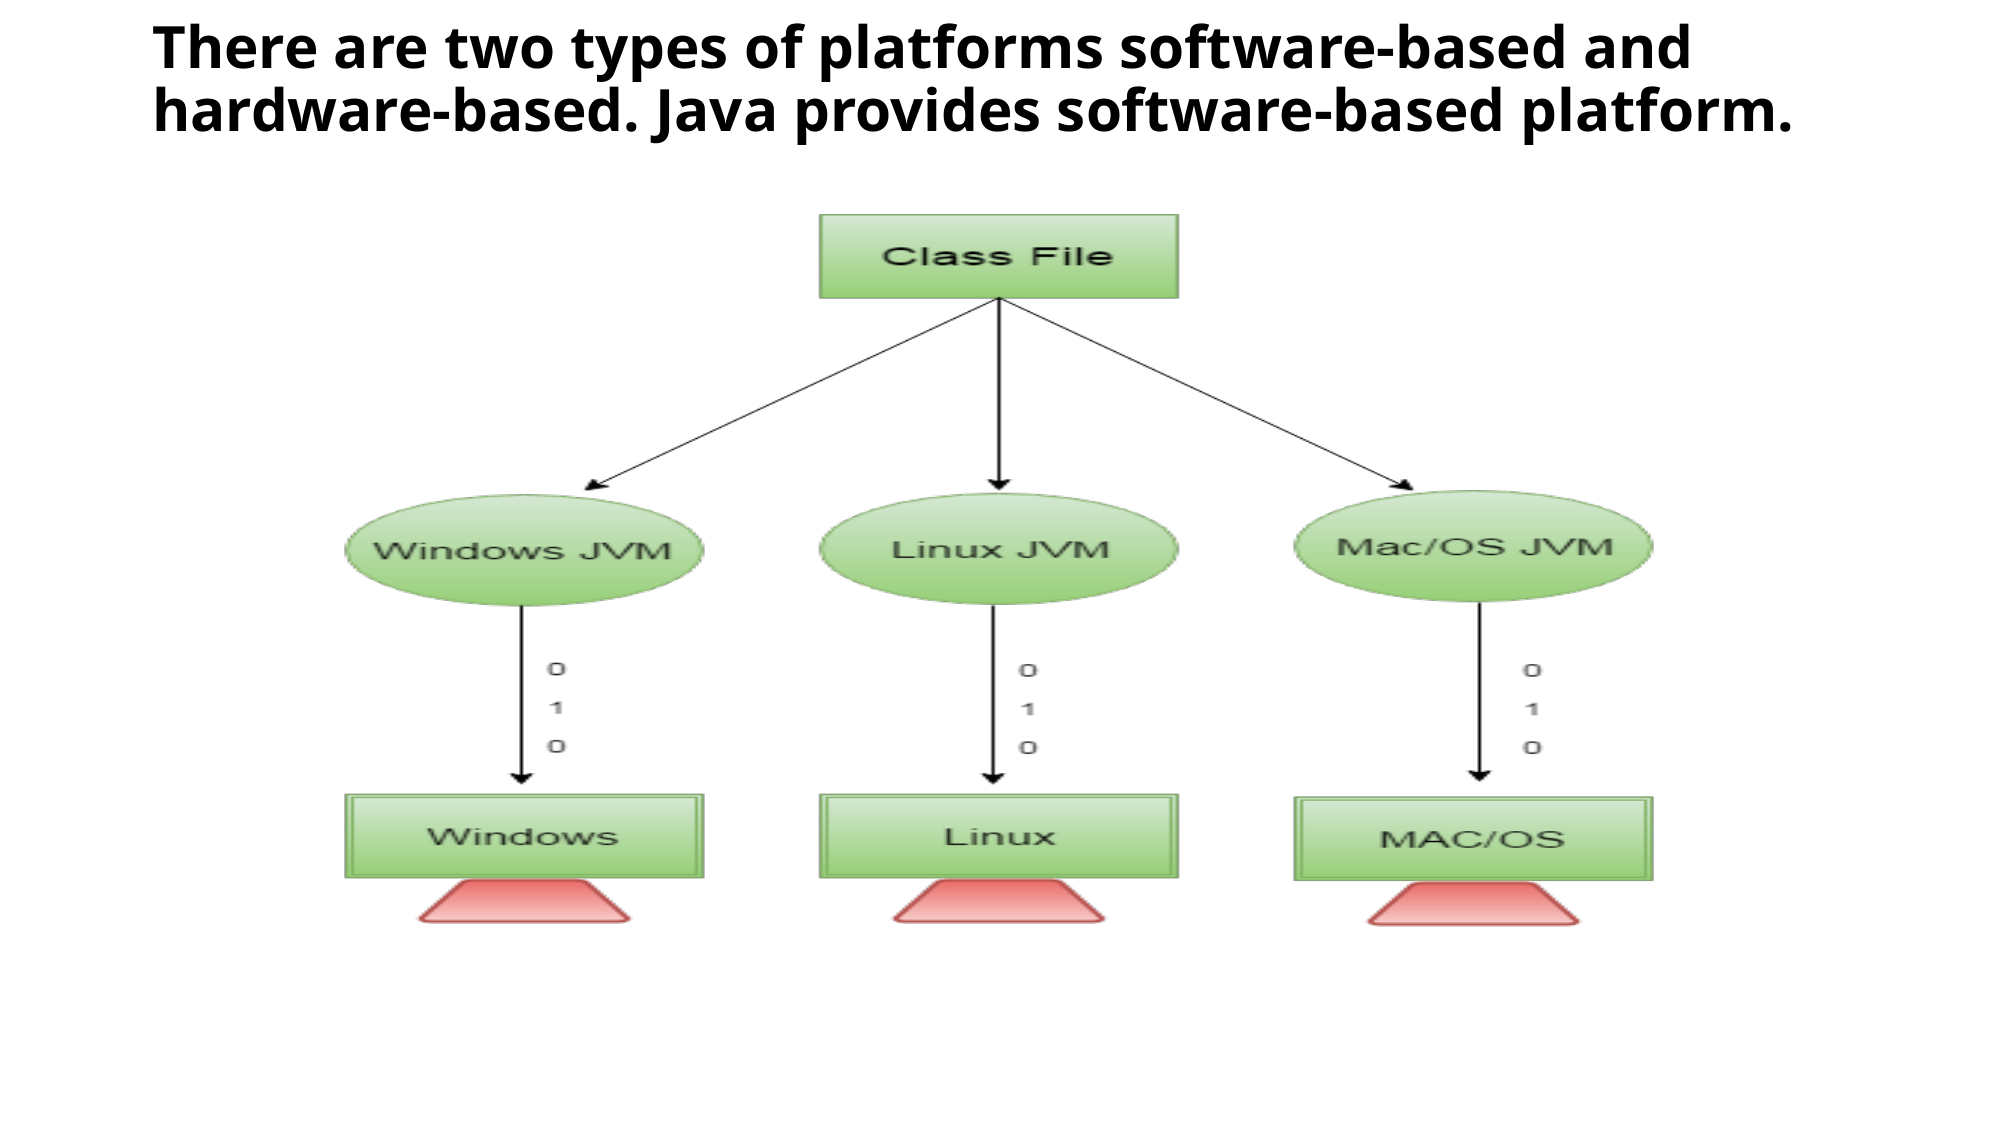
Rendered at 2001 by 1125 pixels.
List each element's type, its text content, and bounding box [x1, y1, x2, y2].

title There are two types of platforms software-based and hardware-based. Java provides software-based platform. [137, 18, 1863, 278]
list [343, 213, 1657, 928]
